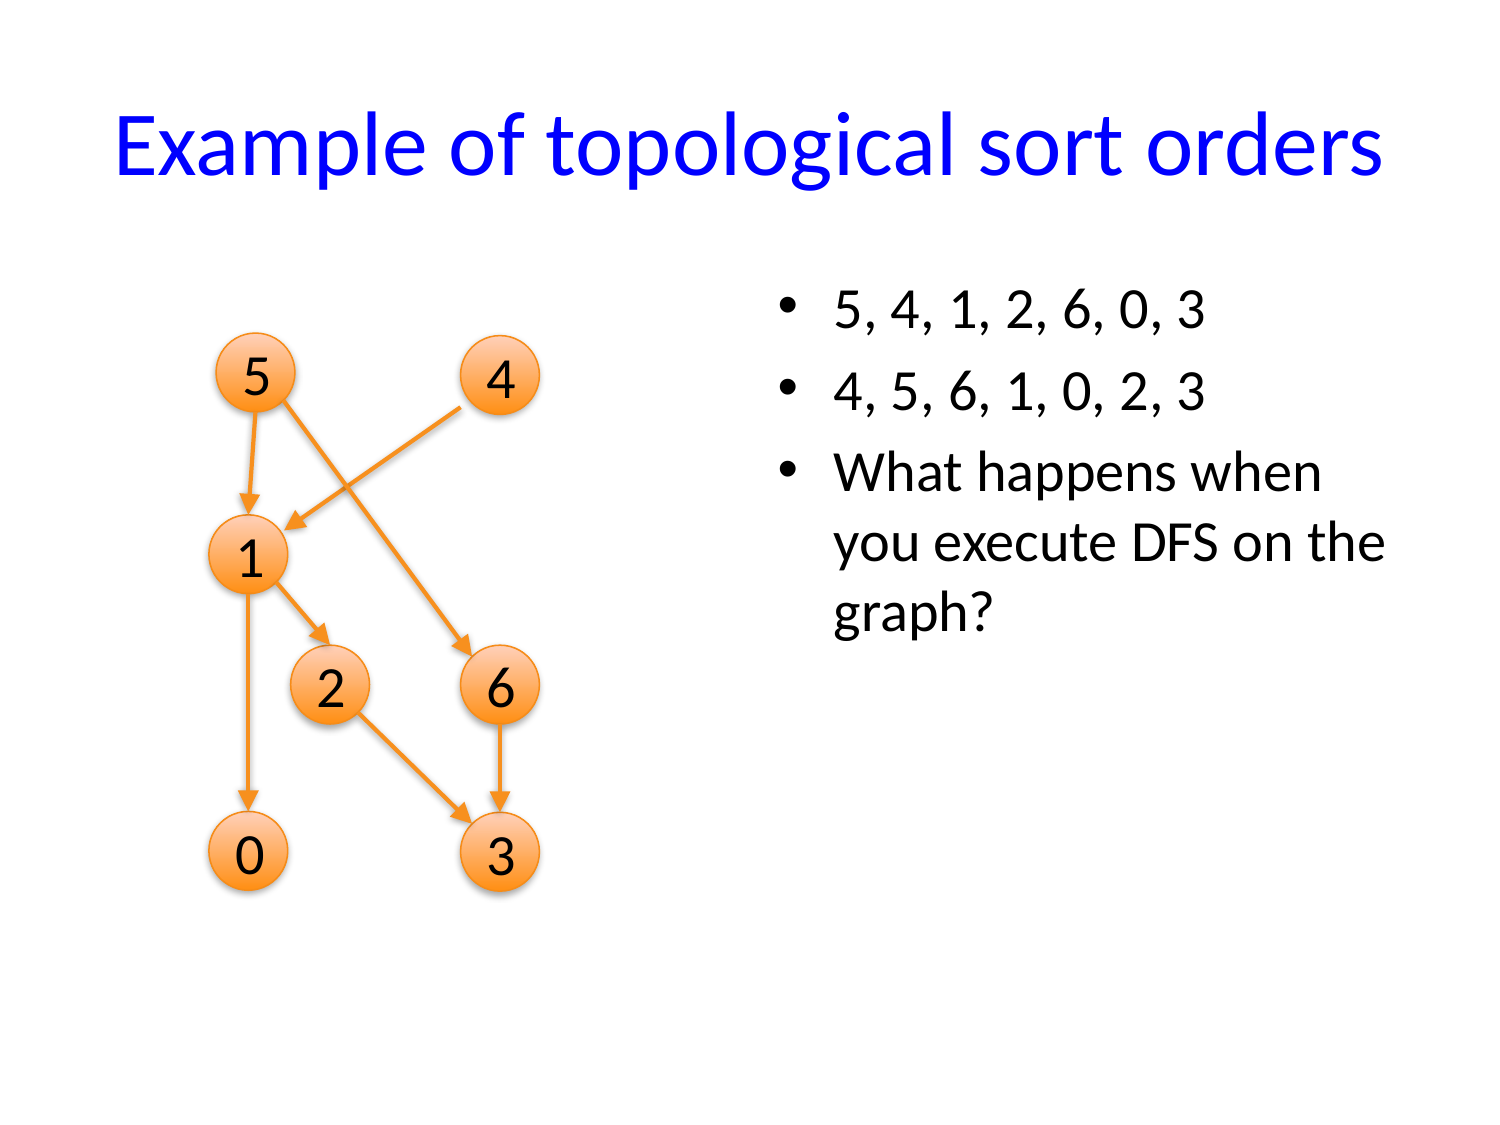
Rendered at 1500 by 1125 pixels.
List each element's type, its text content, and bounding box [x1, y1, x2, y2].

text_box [248, 411, 256, 515]
text_box 4 [459, 334, 541, 416]
text_box 5 [215, 332, 296, 413]
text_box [357, 712, 473, 825]
text_box 0 [208, 811, 289, 892]
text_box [275, 581, 331, 646]
text_box 6 [459, 644, 541, 725]
list 5, 4, 1, 2, 6, 0, 3 4, 5, 6, 1, 0, 2, 3 What happens when you execute DFS on the graph? [762, 262, 1425, 1005]
text_box 3 [459, 812, 541, 892]
text_box 2 [289, 666, 371, 725]
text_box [283, 400, 473, 657]
text_box 1 [208, 514, 277, 595]
title Example of topological sort orders [75, 45, 1425, 233]
